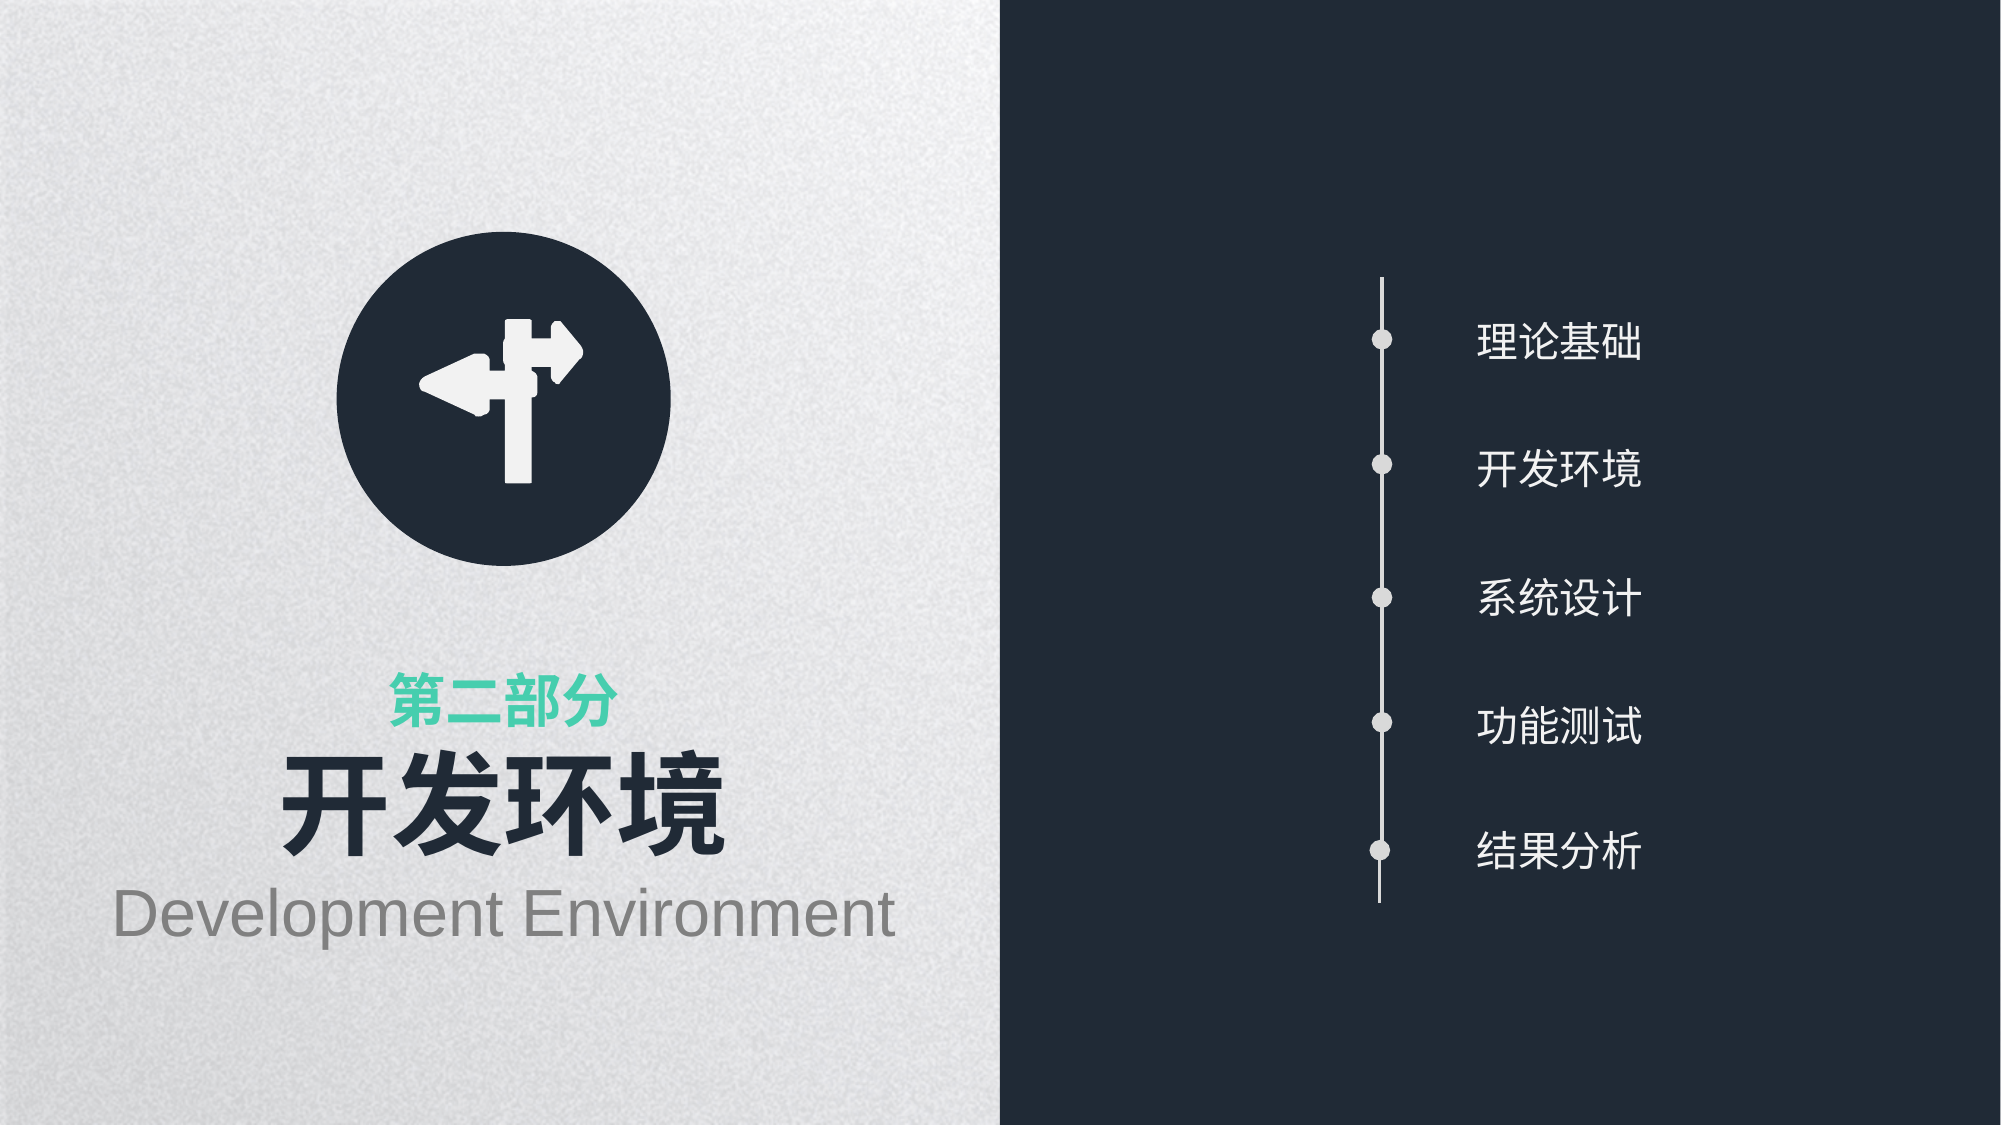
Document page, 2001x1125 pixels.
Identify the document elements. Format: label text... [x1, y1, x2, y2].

text_box 系统设计 [1461, 564, 1659, 630]
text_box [336, 231, 671, 567]
text_box 第二部分 [372, 656, 636, 727]
text_box 开发环境 Development Environment [96, 727, 912, 957]
text_box [998, 0, 2001, 1125]
text_box 功能测试 [1461, 692, 1659, 757]
picture [0, 0, 998, 1125]
text_box 开发环境 [1461, 435, 1659, 501]
text_box 理论基础 [1461, 308, 1659, 373]
text_box 结果分析 [1461, 817, 1659, 883]
